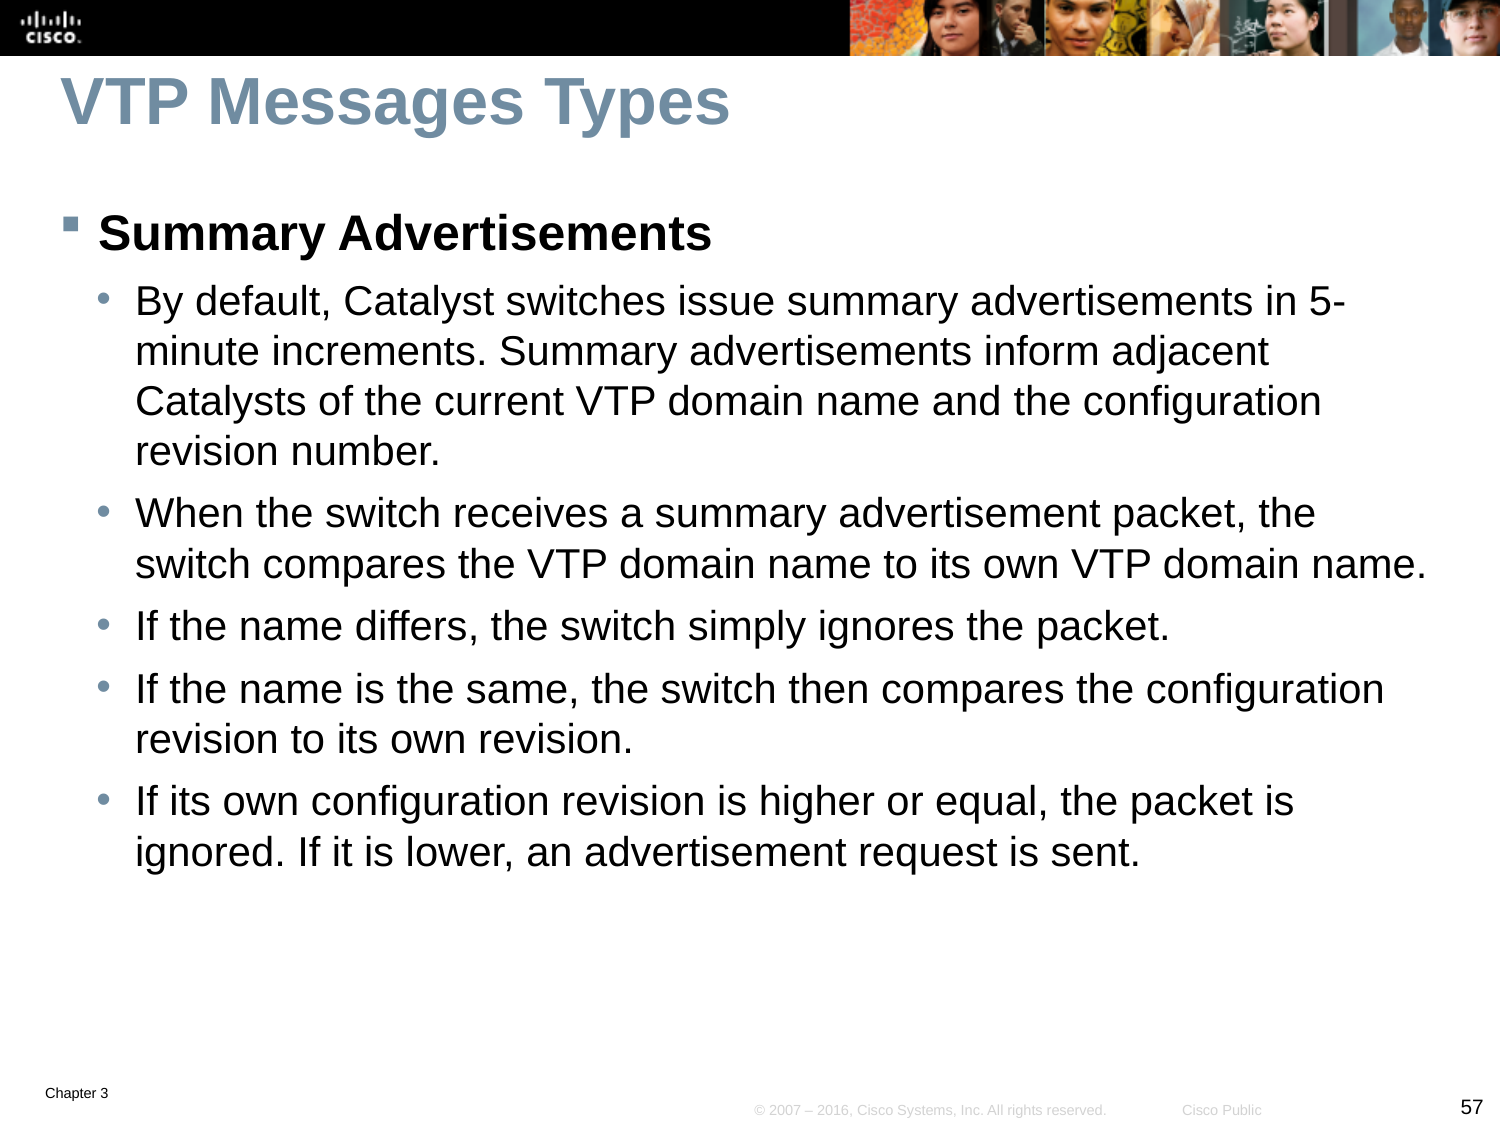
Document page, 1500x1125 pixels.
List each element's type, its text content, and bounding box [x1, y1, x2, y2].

list Summary Advertisements By default, Catalyst switches issue summary advertisements in 5-minute increments. Summary advertisements inform adjacent Catalysts of the current VTP domain name and the configuration revision number. When the switch receives a summary advertisement packet, the switch compares the VTP domain name to its own VTP domain name. If the name differs, the switch simply ignores the packet. If the name is the same, the switch then compares the configuration revision to its own revision. If its own configuration revision is higher or equal, the packet is ignored. If it is lower, an advertisement request is sent. [45, 193, 1444, 1037]
picture [0, 0, 1500, 56]
title VTP Messages Types [45, 59, 1444, 182]
